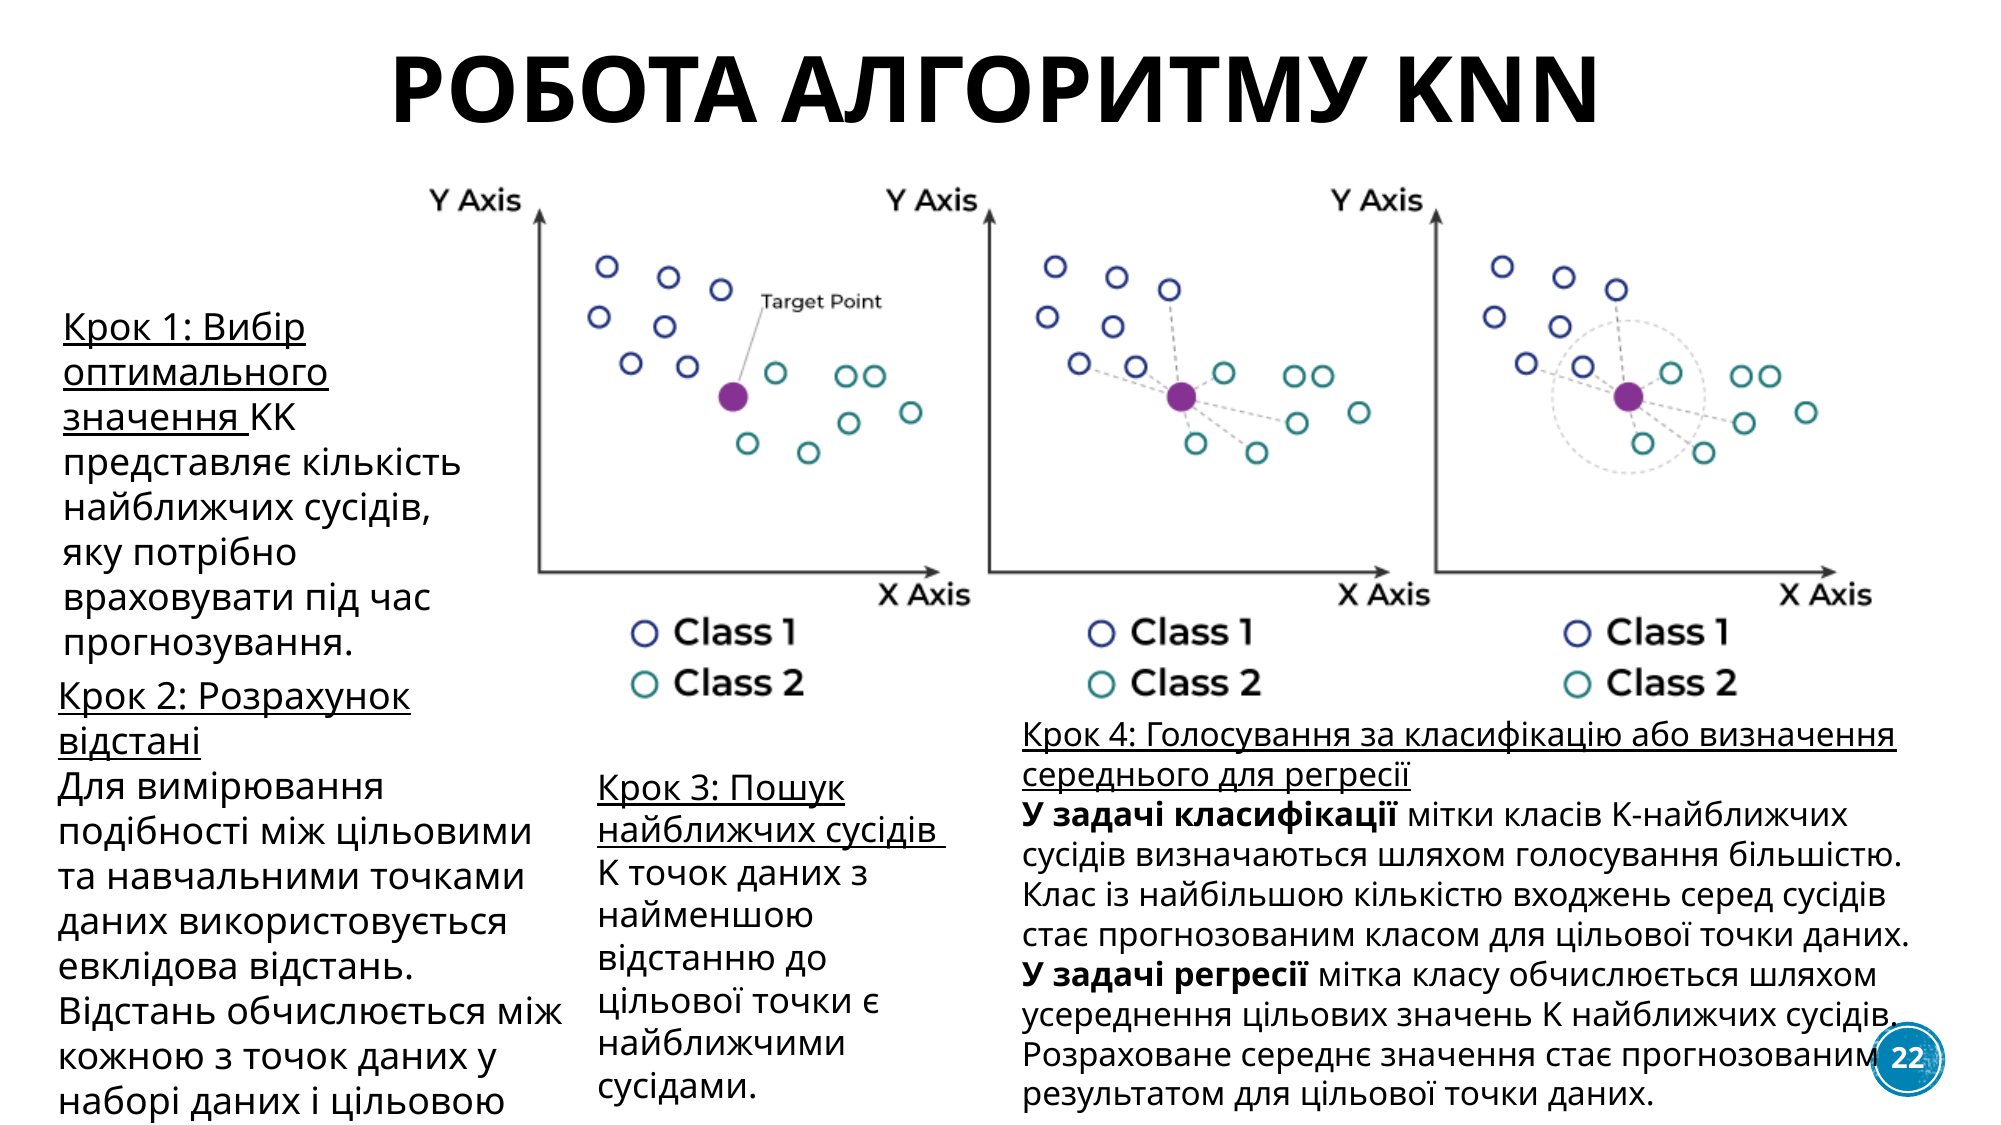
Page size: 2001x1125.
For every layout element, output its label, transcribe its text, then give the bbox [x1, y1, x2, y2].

text_box Крок 2: Розрахунок відстані Для вимірювання подібності між цільовими та навчальними точками даних використовується евклідова відстань. Відстань обчислюється між кожною з точок даних у наборі даних і цільовою точкою. [42, 664, 579, 1125]
text_box Крок 3: Пошук найближчих сусідів K точок даних з найменшою відстанню до цільової точки є найближчими сусідами. [582, 757, 992, 1113]
text_box Крок 4: Голосування за класифікацію або визначення середнього для регресії У задачі класифікації мітки класів K-найближчих сусідів визначаються шляхом голосування більшістю. Клас із найбільшою кількістю входжень серед сусідів стає прогнозованим класом для цільової точки даних. У задачі регресії мітка класу обчислюється шляхом усереднення цільових значень K найближчих сусідів. Розраховане середнє значення стає прогнозованим результатом для цільової точки даних. [1007, 705, 1976, 1120]
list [398, 135, 1959, 748]
title Робота алгоритму KNN [170, 35, 1821, 152]
text_box Крок 1: Вибір оптимального значення KK представляє кількість найближчих сусідів, яку потрібно враховувати під час прогнозування. [47, 295, 397, 664]
